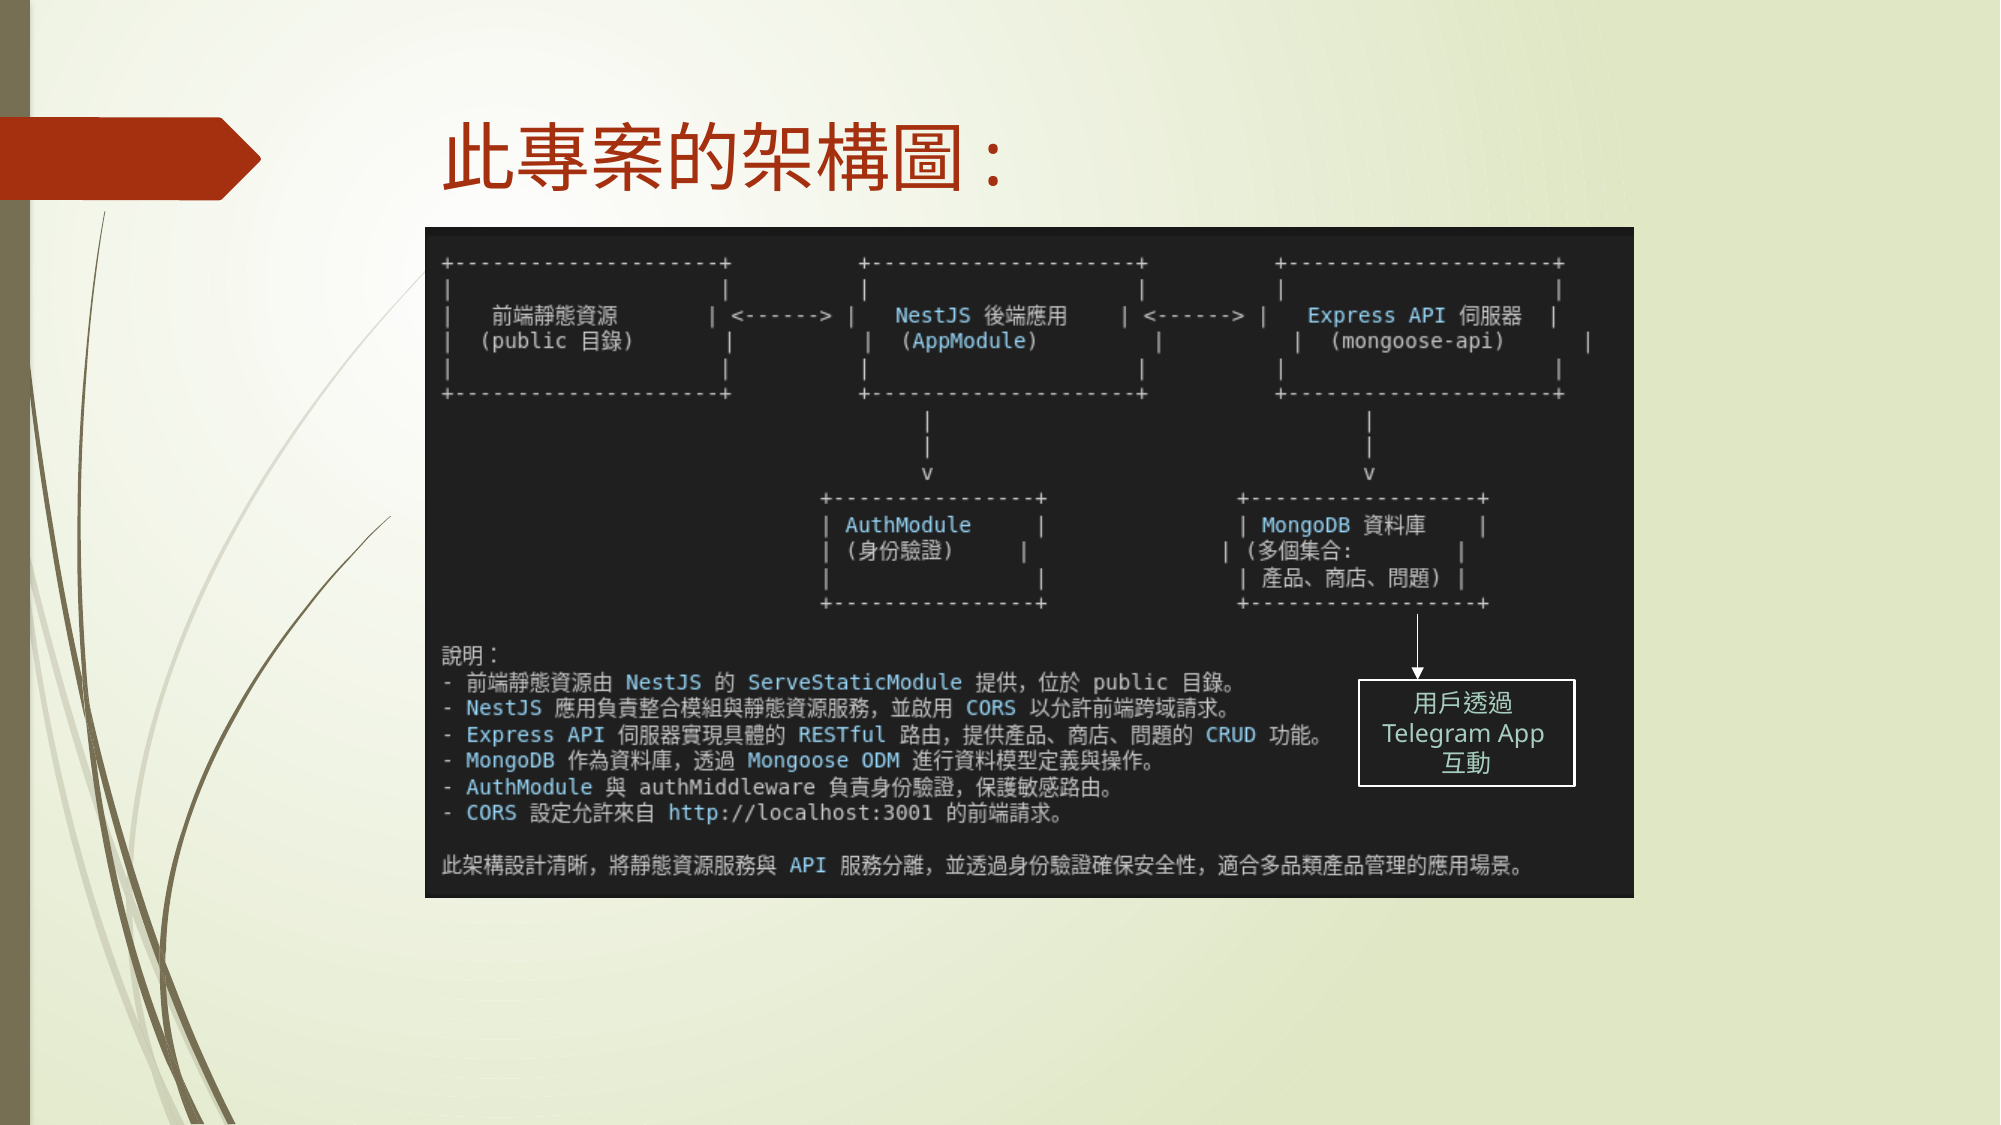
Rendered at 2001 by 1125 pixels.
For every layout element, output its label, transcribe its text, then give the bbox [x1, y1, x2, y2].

title 此專案的架構圖: [425, 102, 1888, 313]
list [425, 226, 1634, 899]
